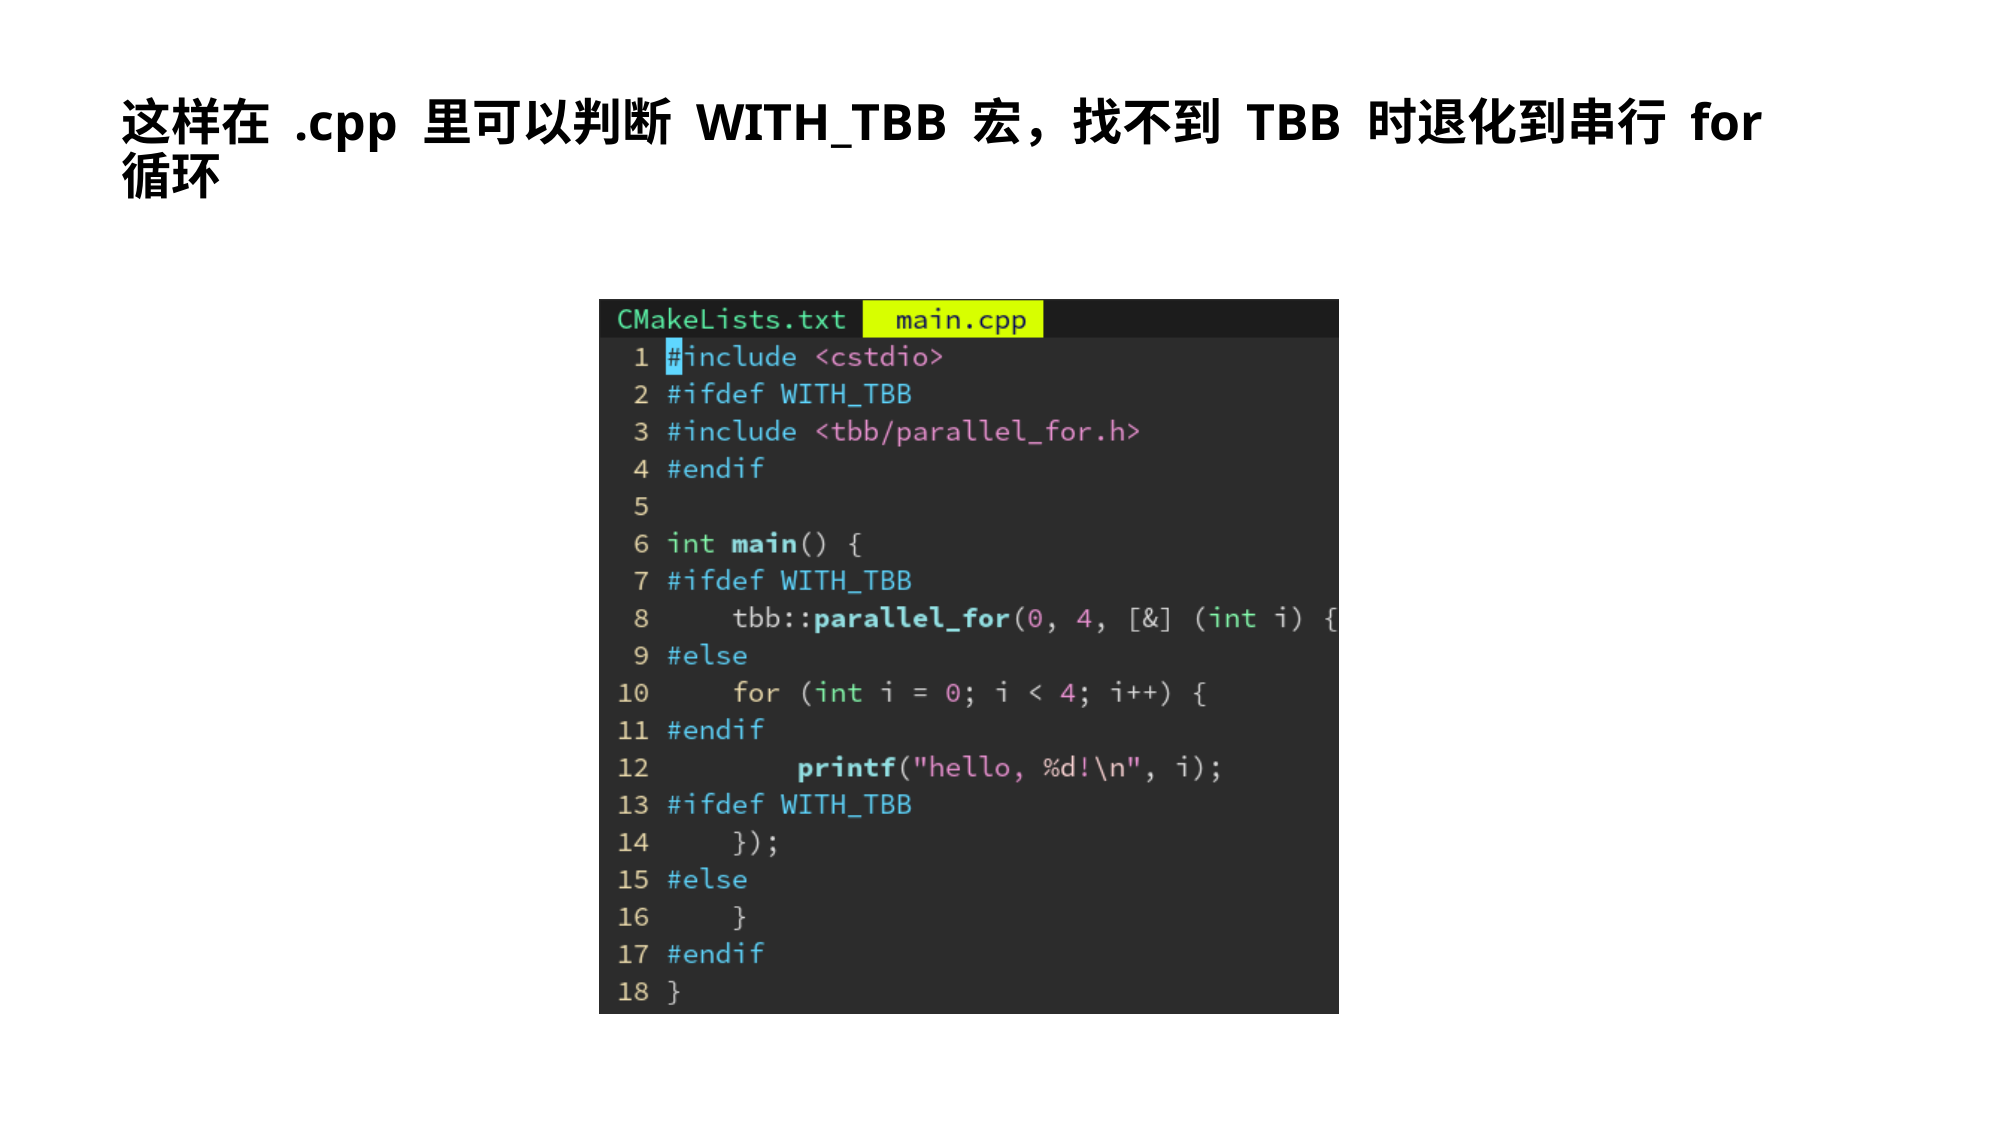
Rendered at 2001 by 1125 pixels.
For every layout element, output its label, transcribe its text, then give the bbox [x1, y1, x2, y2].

title 这样在 .cpp 里可以判断 WITH_TBB 宏，找不到 TBB 时退化到串行 for 循环 [106, 42, 1832, 260]
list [599, 299, 1339, 1014]
